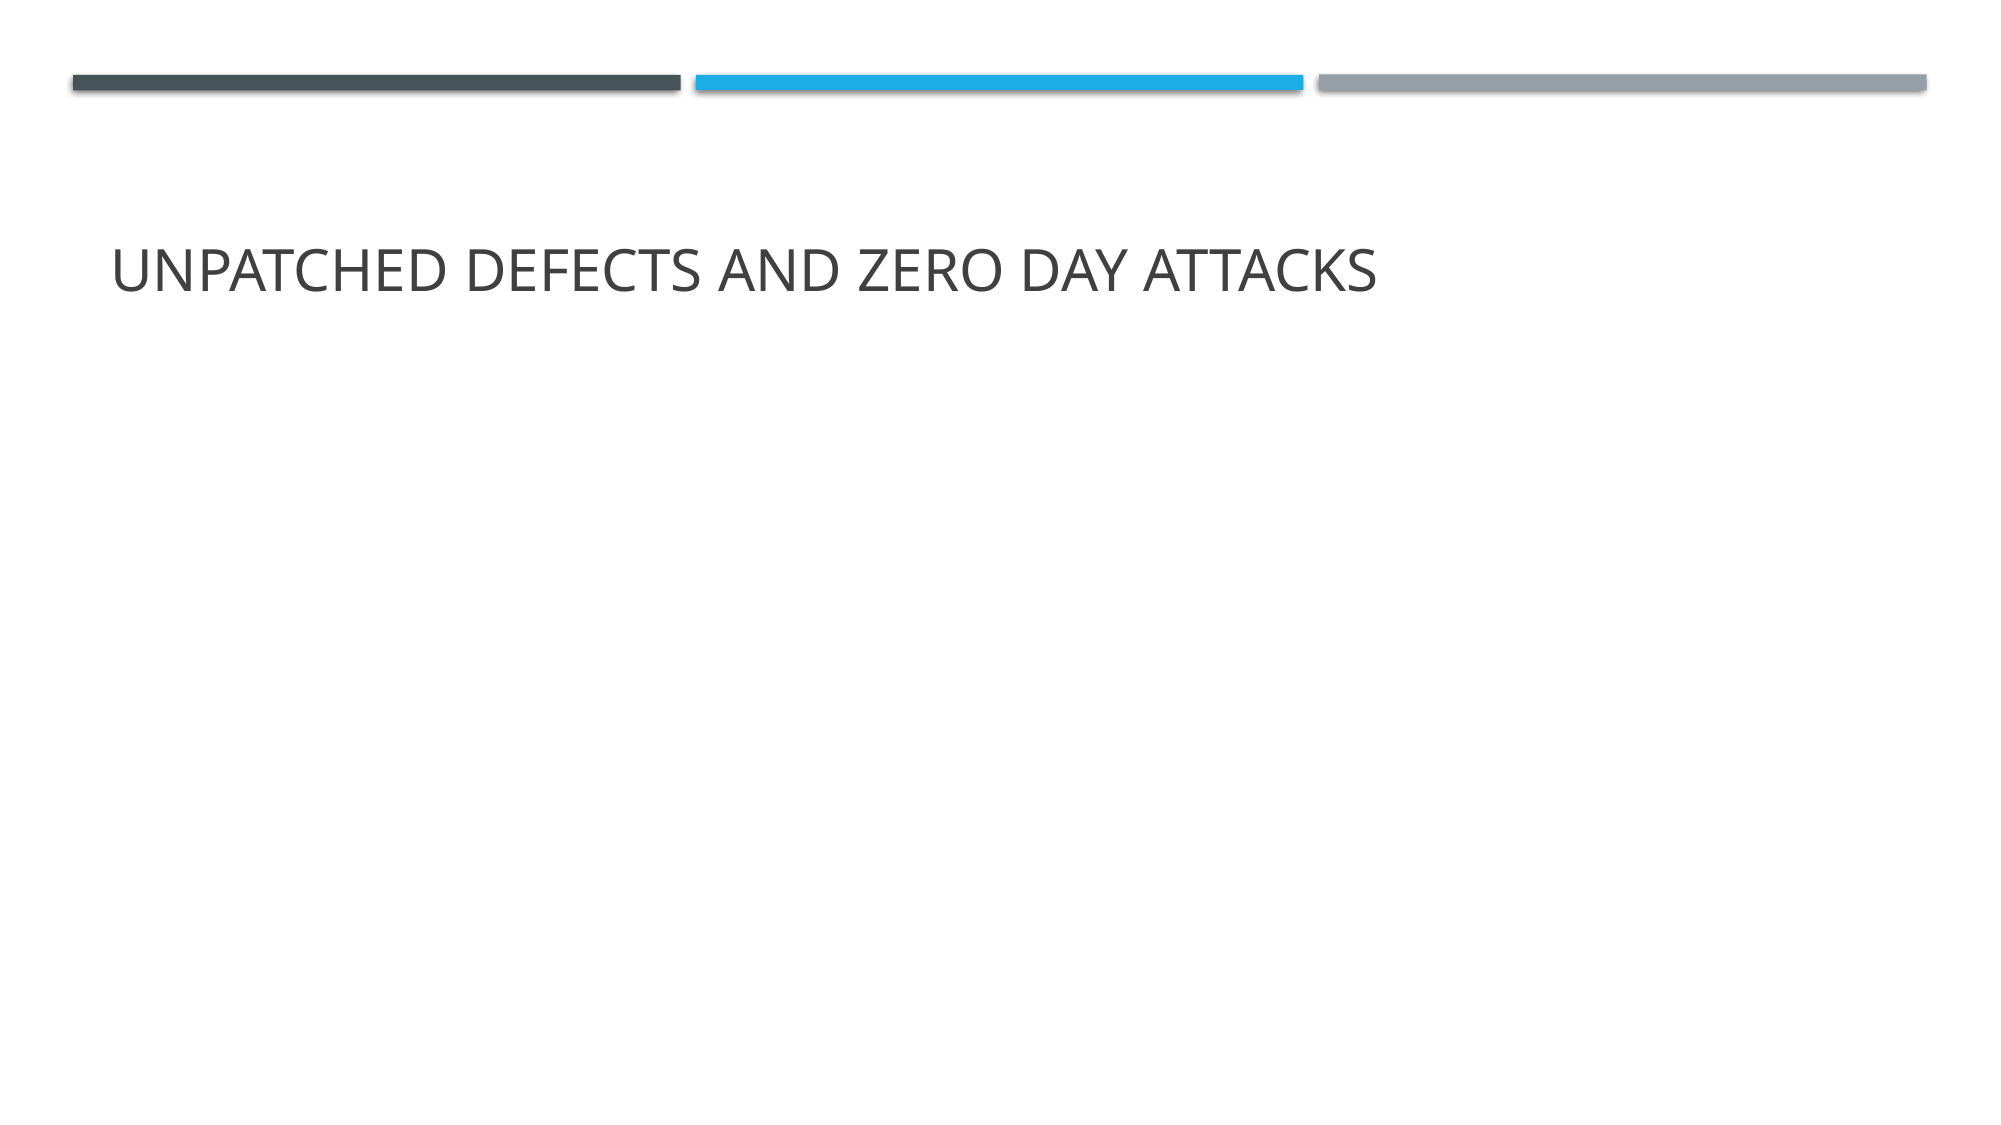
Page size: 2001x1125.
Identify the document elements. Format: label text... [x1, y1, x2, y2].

title Unpatched Defects and Zero Day attacks [95, 115, 1905, 311]
